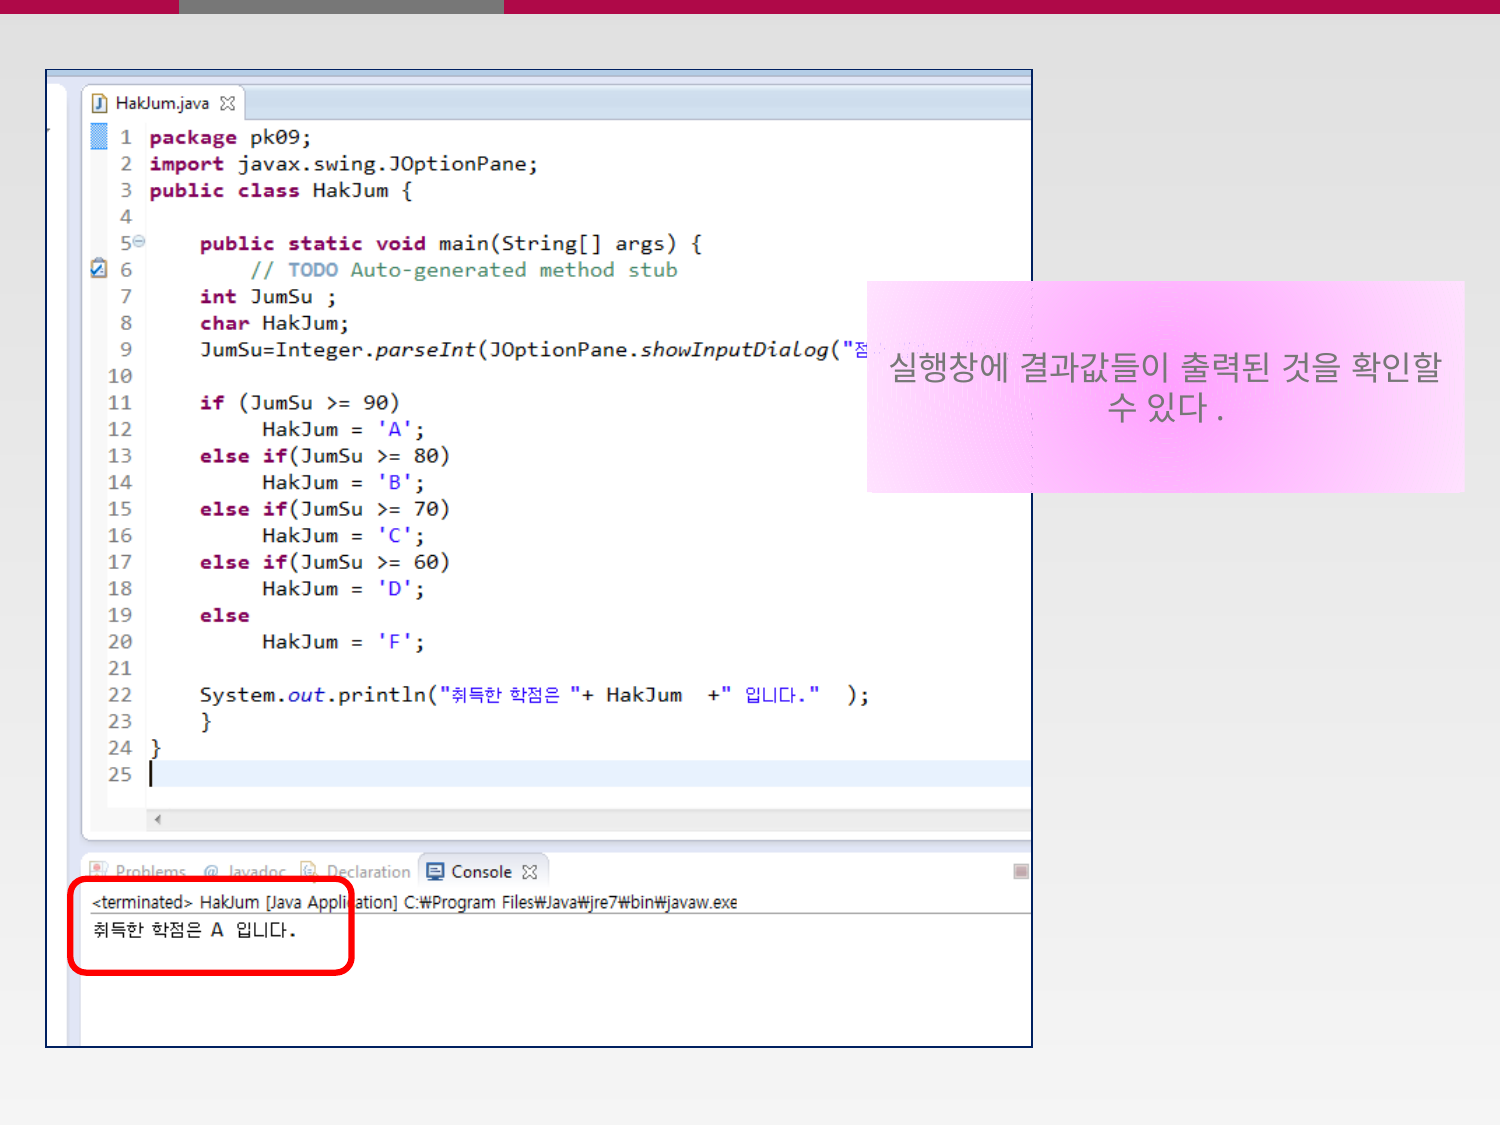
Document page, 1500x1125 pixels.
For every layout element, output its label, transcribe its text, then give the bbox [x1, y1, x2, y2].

picture [45, 69, 1033, 1048]
text_box 실행창에 결과값들이 출력된 것을 확인할 수 있다. [1033, 281, 1465, 493]
